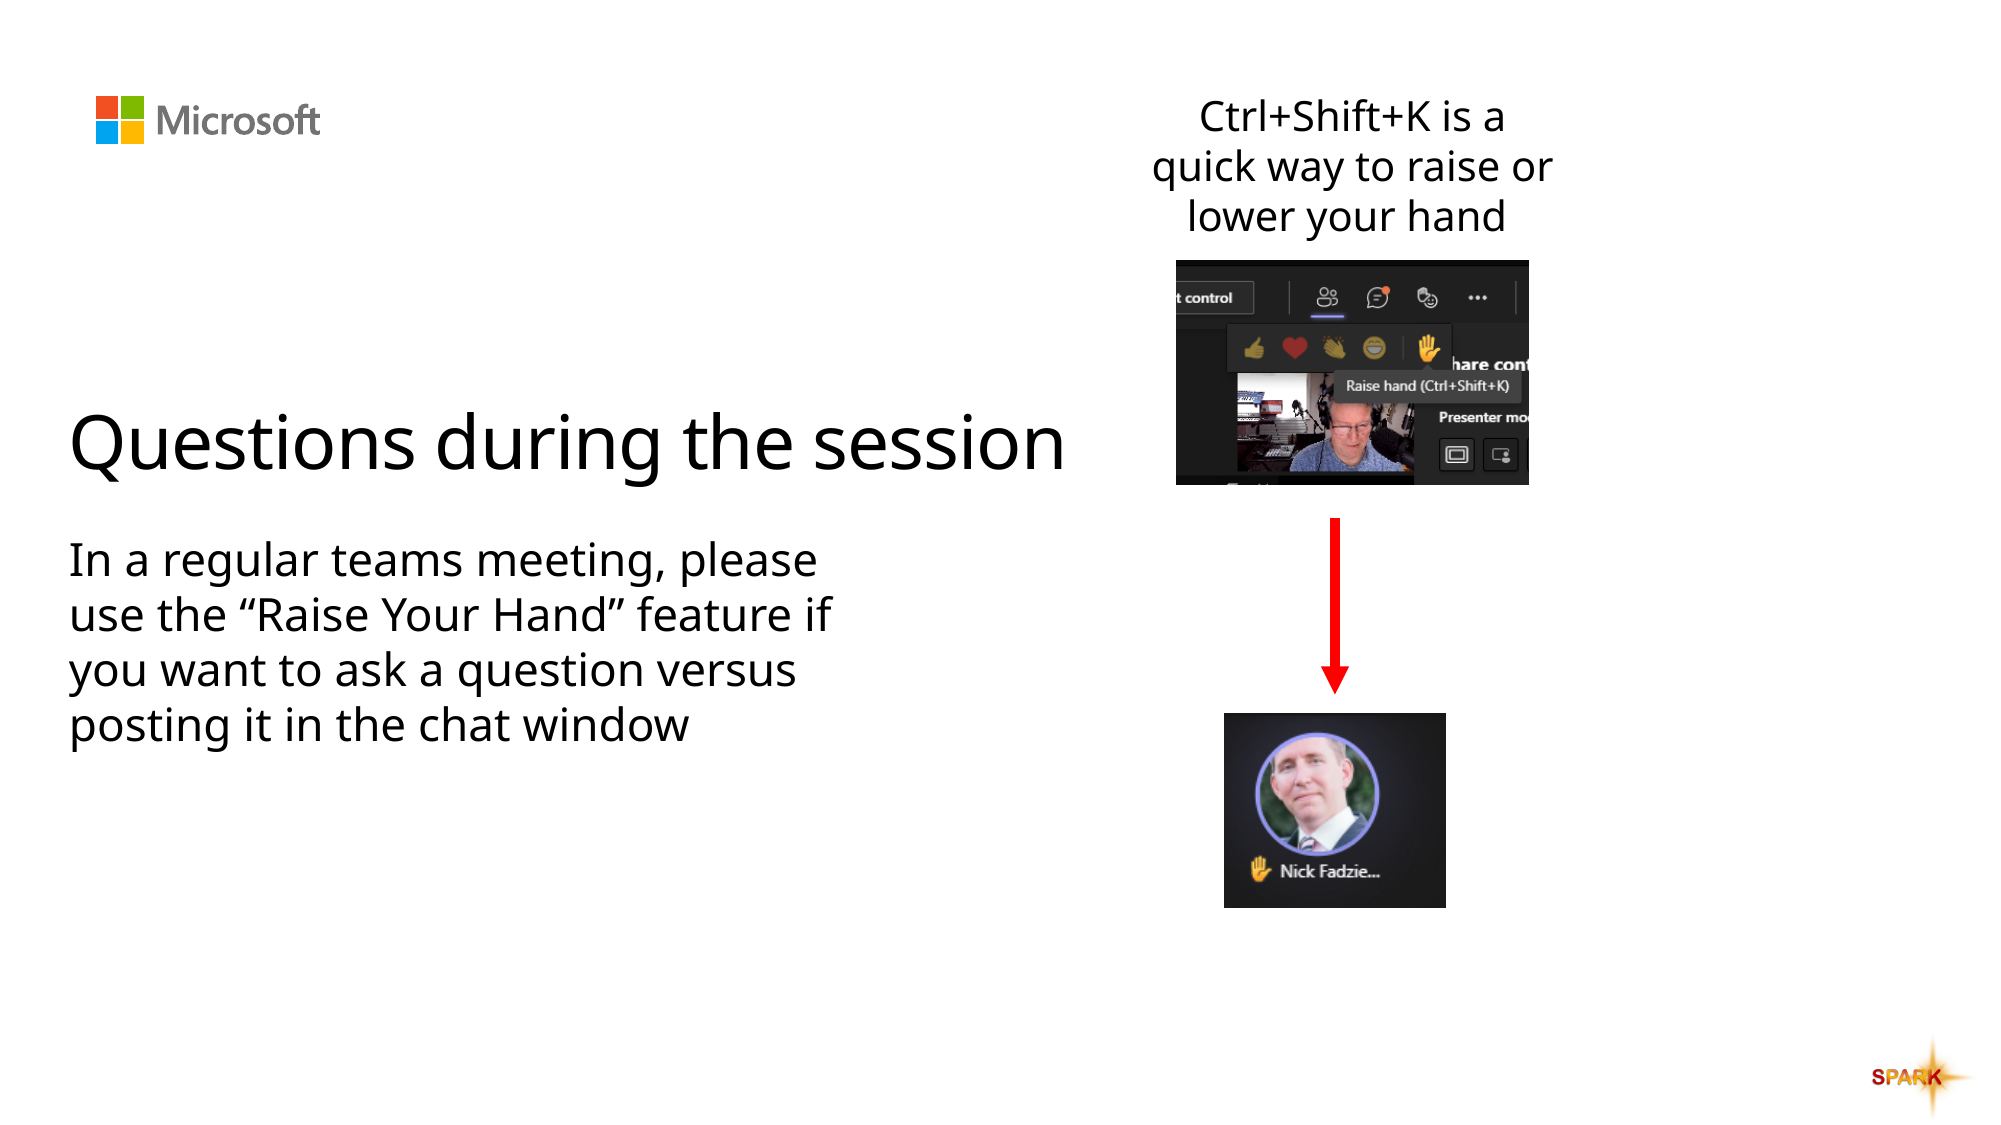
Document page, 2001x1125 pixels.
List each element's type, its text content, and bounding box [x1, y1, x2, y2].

title Questions during the session [69, 393, 1176, 485]
picture [1224, 712, 1446, 908]
picture [1176, 260, 1529, 485]
text_box Ctrl+Shift+K is a quick way to raise or lower your hand [1134, 81, 1571, 247]
list In a regular teams meeting, please use the “Raise Your Hand” feature if you want to ask a question versus posting it in the chat window [69, 530, 882, 1125]
picture [1838, 1028, 1976, 1125]
